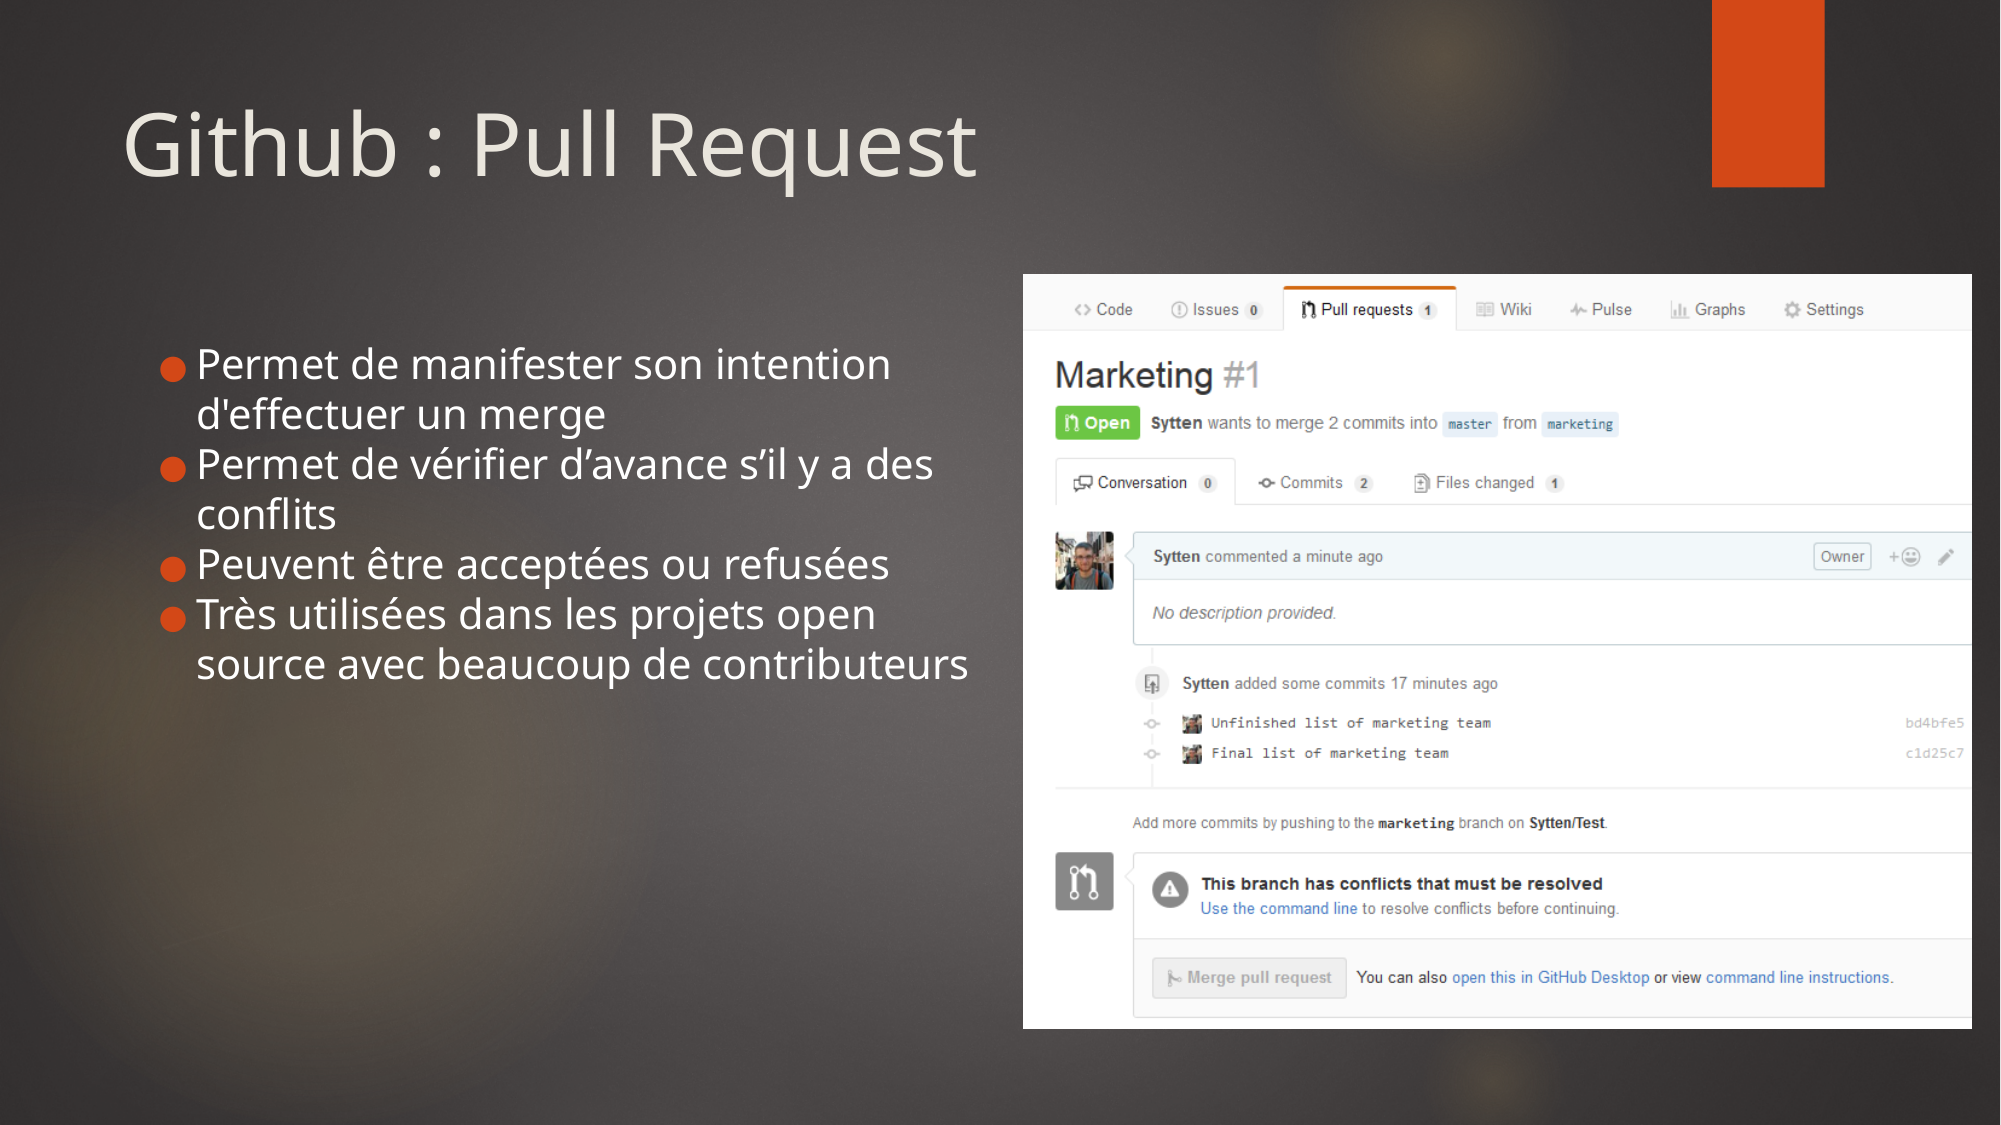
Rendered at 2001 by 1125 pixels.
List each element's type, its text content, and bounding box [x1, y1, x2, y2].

list Permet de manifester son intention d'effectuer un merge Permet de vérifier d’avance s’il y a des conflits Peuvent être acceptées ou refusées Très utilisées dans les projets open source avec beaucoup de contributeurs [106, 323, 1017, 1012]
title Github : Pull Request [106, 74, 1649, 304]
picture [0, 0, 2001, 1125]
